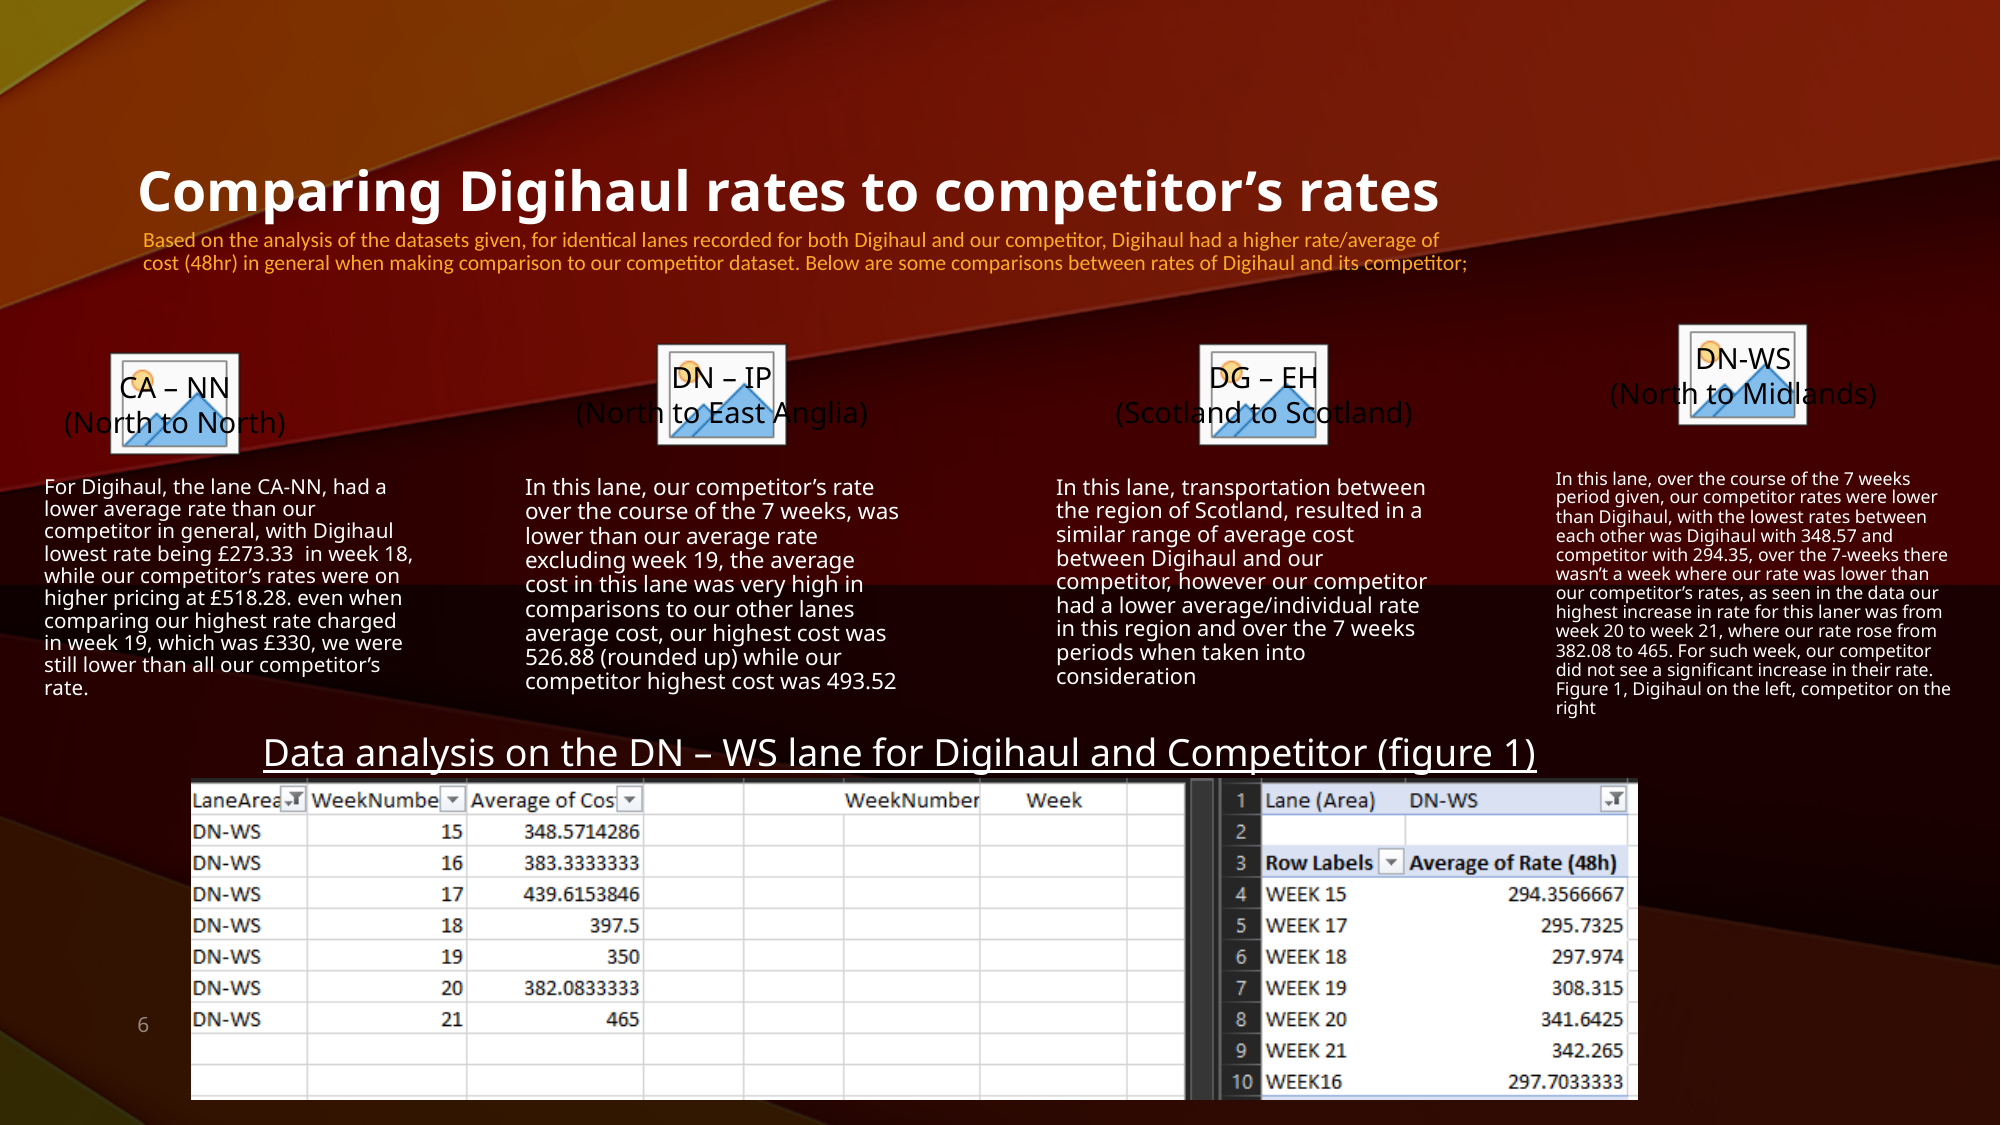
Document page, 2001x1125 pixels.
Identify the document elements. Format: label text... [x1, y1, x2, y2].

picture [0, 0, 2000, 584]
title Comparing Digihaul rates to competitor’s rates [137, 132, 1471, 223]
list Based on the analysis of the datasets given, for identical lanes recorded for both Digihaul and our competitor, Digihaul had a higher rate/average of cost (48hr) in general when making comparison to our competitor dataset. Below are some comparisons between rates of Digihaul and its competitor; [137, 228, 1471, 284]
list In this lane, our competitor’s rate over the course of the 7 weeks, was lower than our average rate excluding week 19, the average cost in this lane was very high in comparisons to our other lanes average cost, our highest cost was 526.88 (rounded up) while our competitor highest cost was 493.52 [525, 476, 901, 703]
list In this lane, transportation between the region of Scotland, resulted in a similar range of average cost between Digihaul and our competitor, however our competitor had a lower average/individual rate in this region and over the 7 weeks periods when taken into consideration [1055, 476, 1431, 703]
picture [0, 585, 2000, 1125]
list For Digihaul, the lane CA-NN, had a lower average rate than our competitor in general, with Digihaul lowest rate being £273.33 in week 18, while our competitor’s rates were on higher pricing at £518.28. even when comparing our highest rate charged in week 19, which was £330, we were still lower than all our competitor’s rate. [44, 476, 420, 703]
list In this lane, over the course of the 7 weeks period given, our competitor rates were lower than Digihaul, with the lowest rates between each other was Digihaul with 348.57 and competitor with 294.35, over the 7-weeks there wasn’t a week where our rate was lower than our competitor’s rates, as seen in the data our highest increase in rate for this laner was from week 20 to week 21, where our rate rose from 382.08 to 465. For such week, our competitor did not see a significant increase in their rate. Figure 1, Digihaul on the left, competitor on the right [1555, 469, 1956, 722]
slide_number 6 [137, 1009, 191, 1041]
text_box [1552, 749, 1909, 976]
text_box Data analysis on the DN – WS lane for Digihaul and Competitor (figure 1) [247, 721, 1552, 778]
